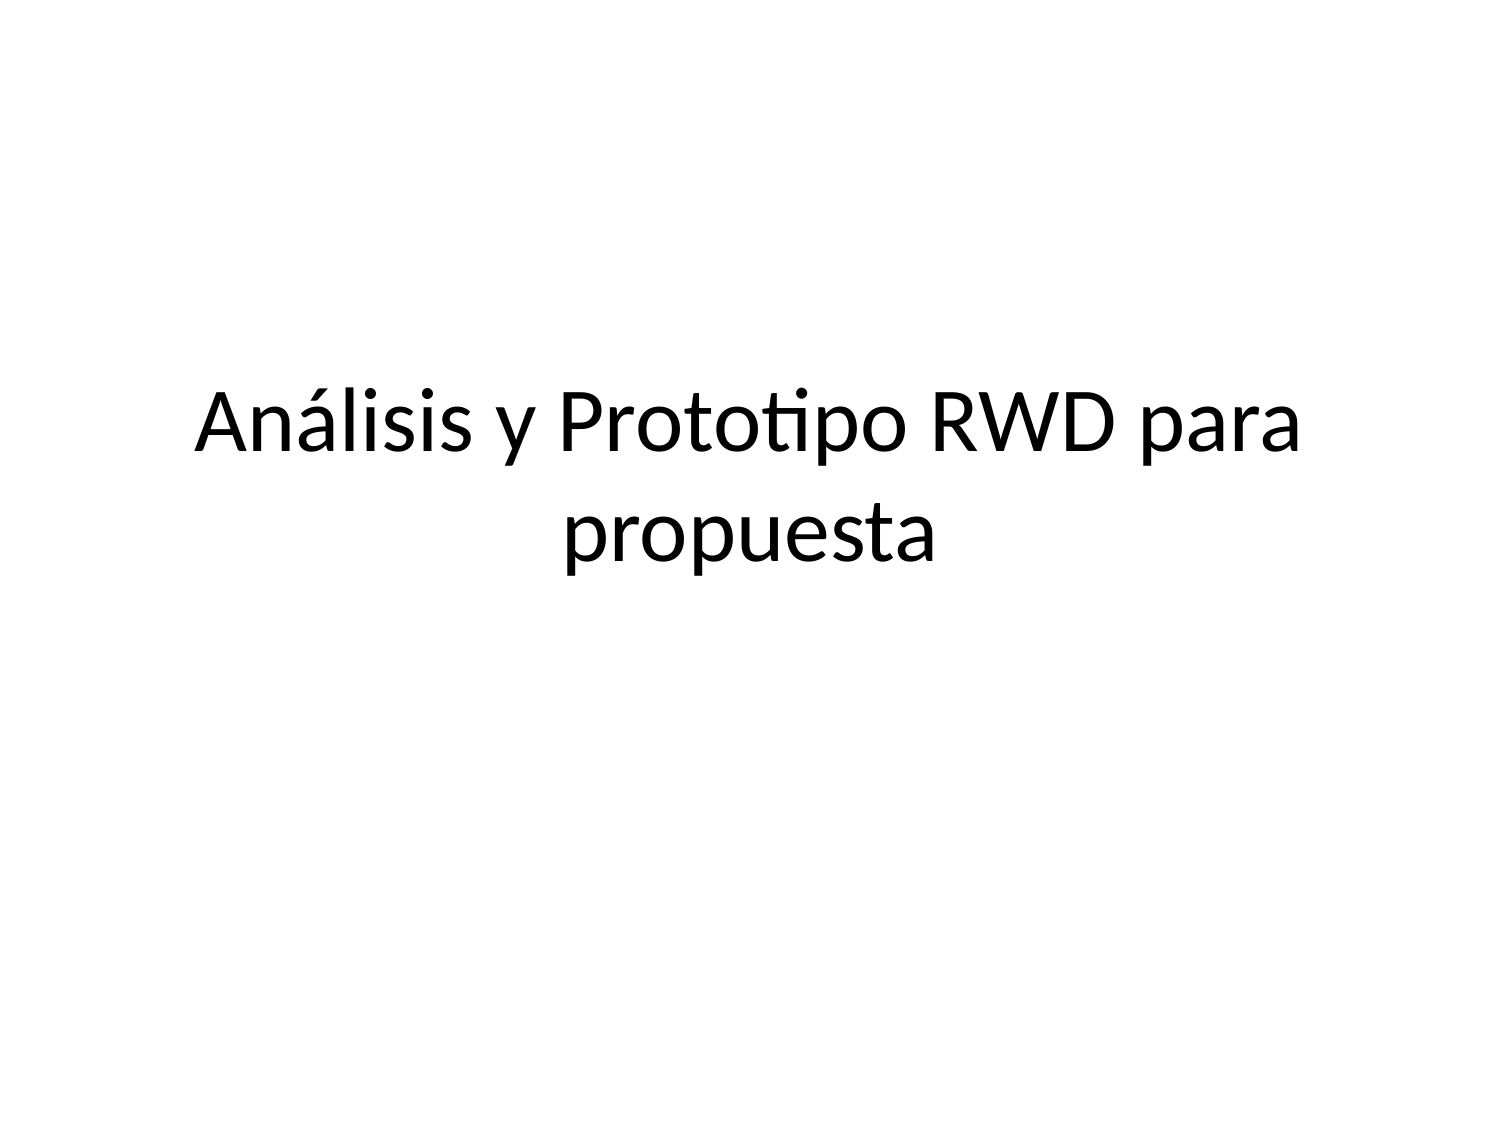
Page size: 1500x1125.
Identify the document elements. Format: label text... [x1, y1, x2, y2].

title Análisis y Prototipo RWD para propuesta [112, 349, 1388, 591]
